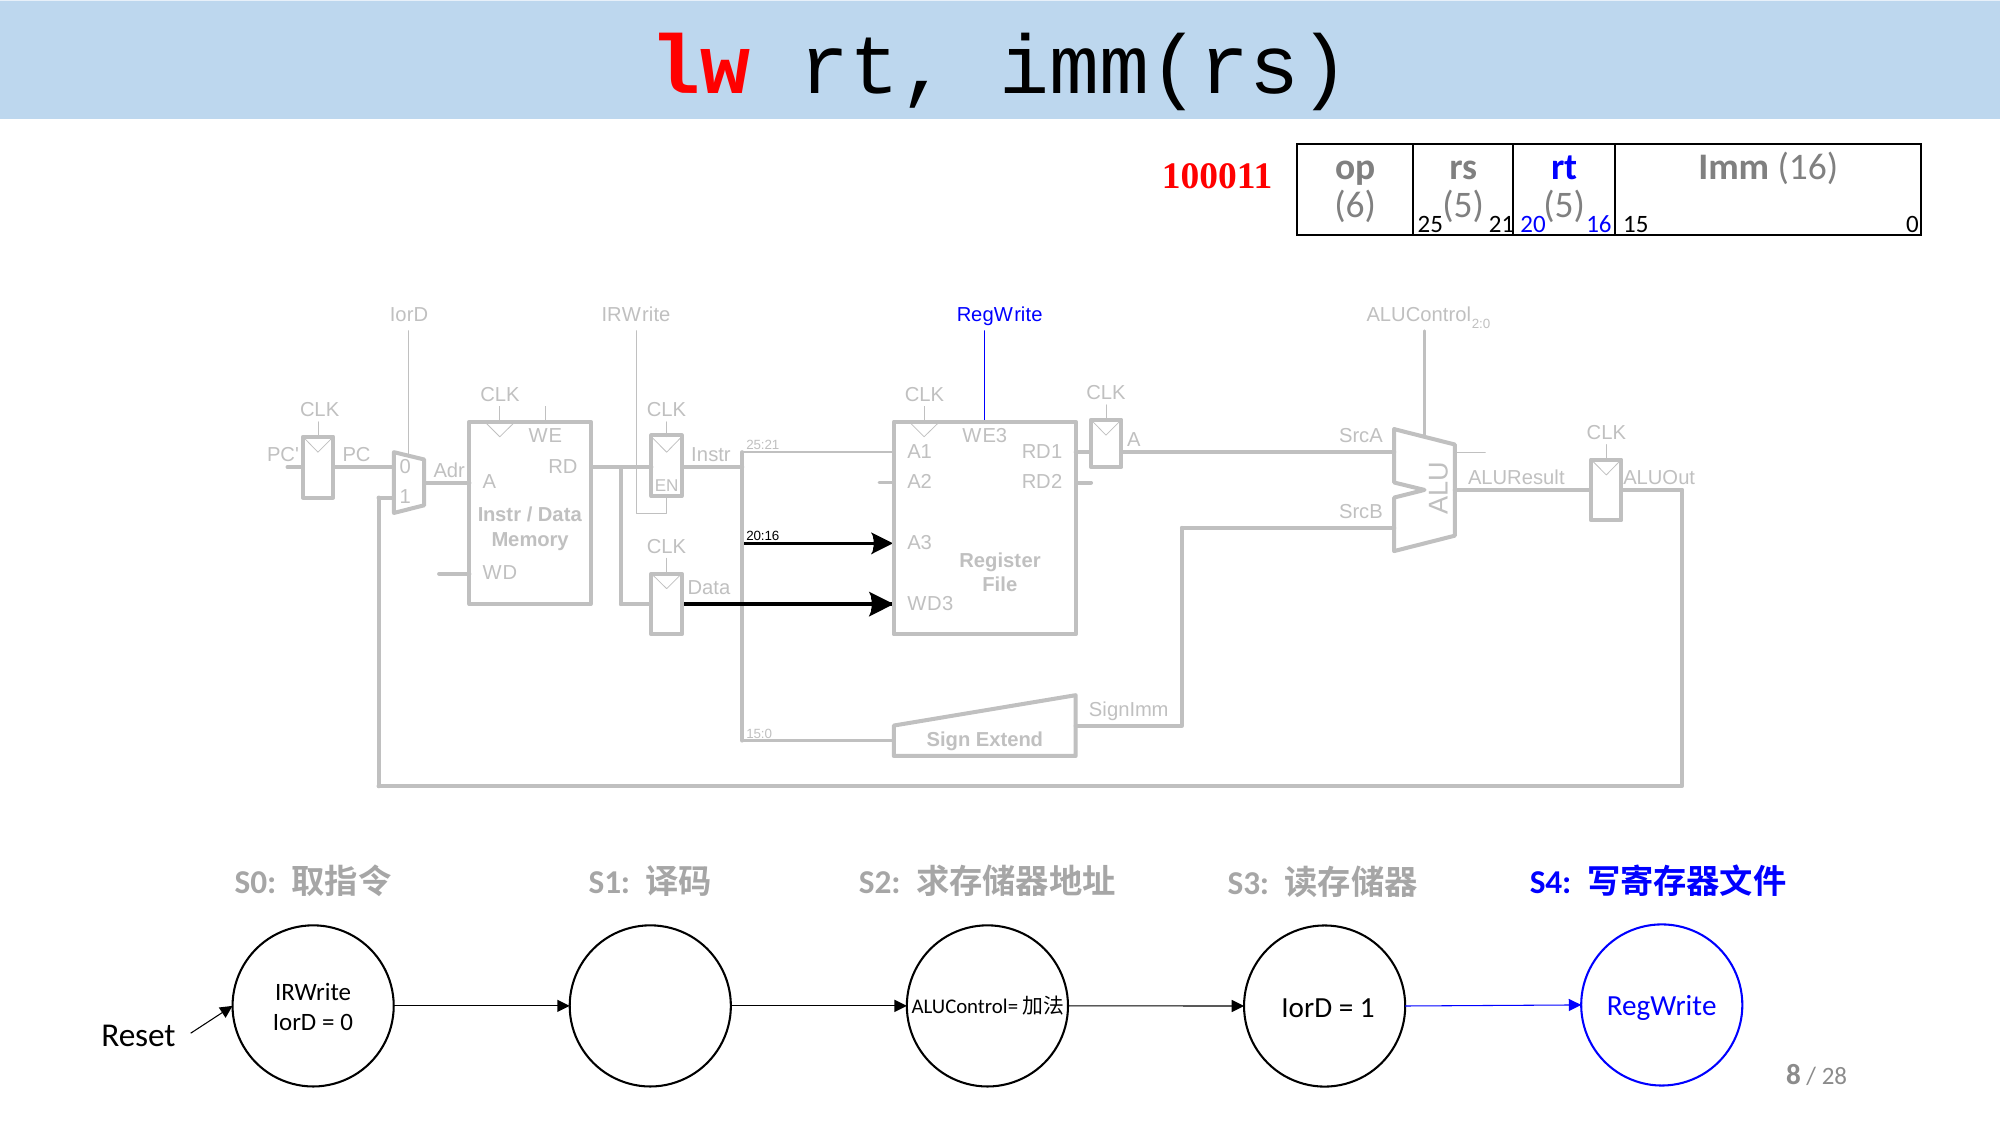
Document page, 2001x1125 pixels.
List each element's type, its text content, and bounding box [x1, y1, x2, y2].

text_box IRWrite IorD = 0 [231, 924, 395, 1088]
text_box [908, 924, 1067, 985]
text_box S0: 取指令 [219, 853, 407, 908]
text_box IorD = 1 [1266, 981, 1390, 1032]
text_box Reset [86, 1005, 191, 1061]
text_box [192, 1005, 233, 1034]
text_box [1243, 924, 1405, 1088]
table_header Imm (16) [1616, 145, 1920, 200]
table_header rt (5) [1514, 145, 1614, 200]
text_box ALUControl=加法 [896, 985, 1080, 1025]
title lw rt, imm(rs) [0, 0, 2000, 119]
slide_number 8 / 28 [1412, 1042, 1863, 1103]
text_box S1: 译码 [573, 853, 727, 908]
text_box 100011 [1147, 143, 1288, 204]
text_box 25 21 20 16 15 0 [1402, 200, 1941, 246]
text_box [568, 924, 732, 1088]
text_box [1405, 853, 1800, 1086]
table_header op (6) [1298, 145, 1412, 234]
text_box S2: 求存储器地址 [844, 853, 1131, 908]
table_header rs (5) [1414, 145, 1512, 200]
text_box S3: 读存储器 [1212, 853, 1405, 909]
text_box [908, 1025, 1067, 1088]
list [249, 281, 1726, 794]
